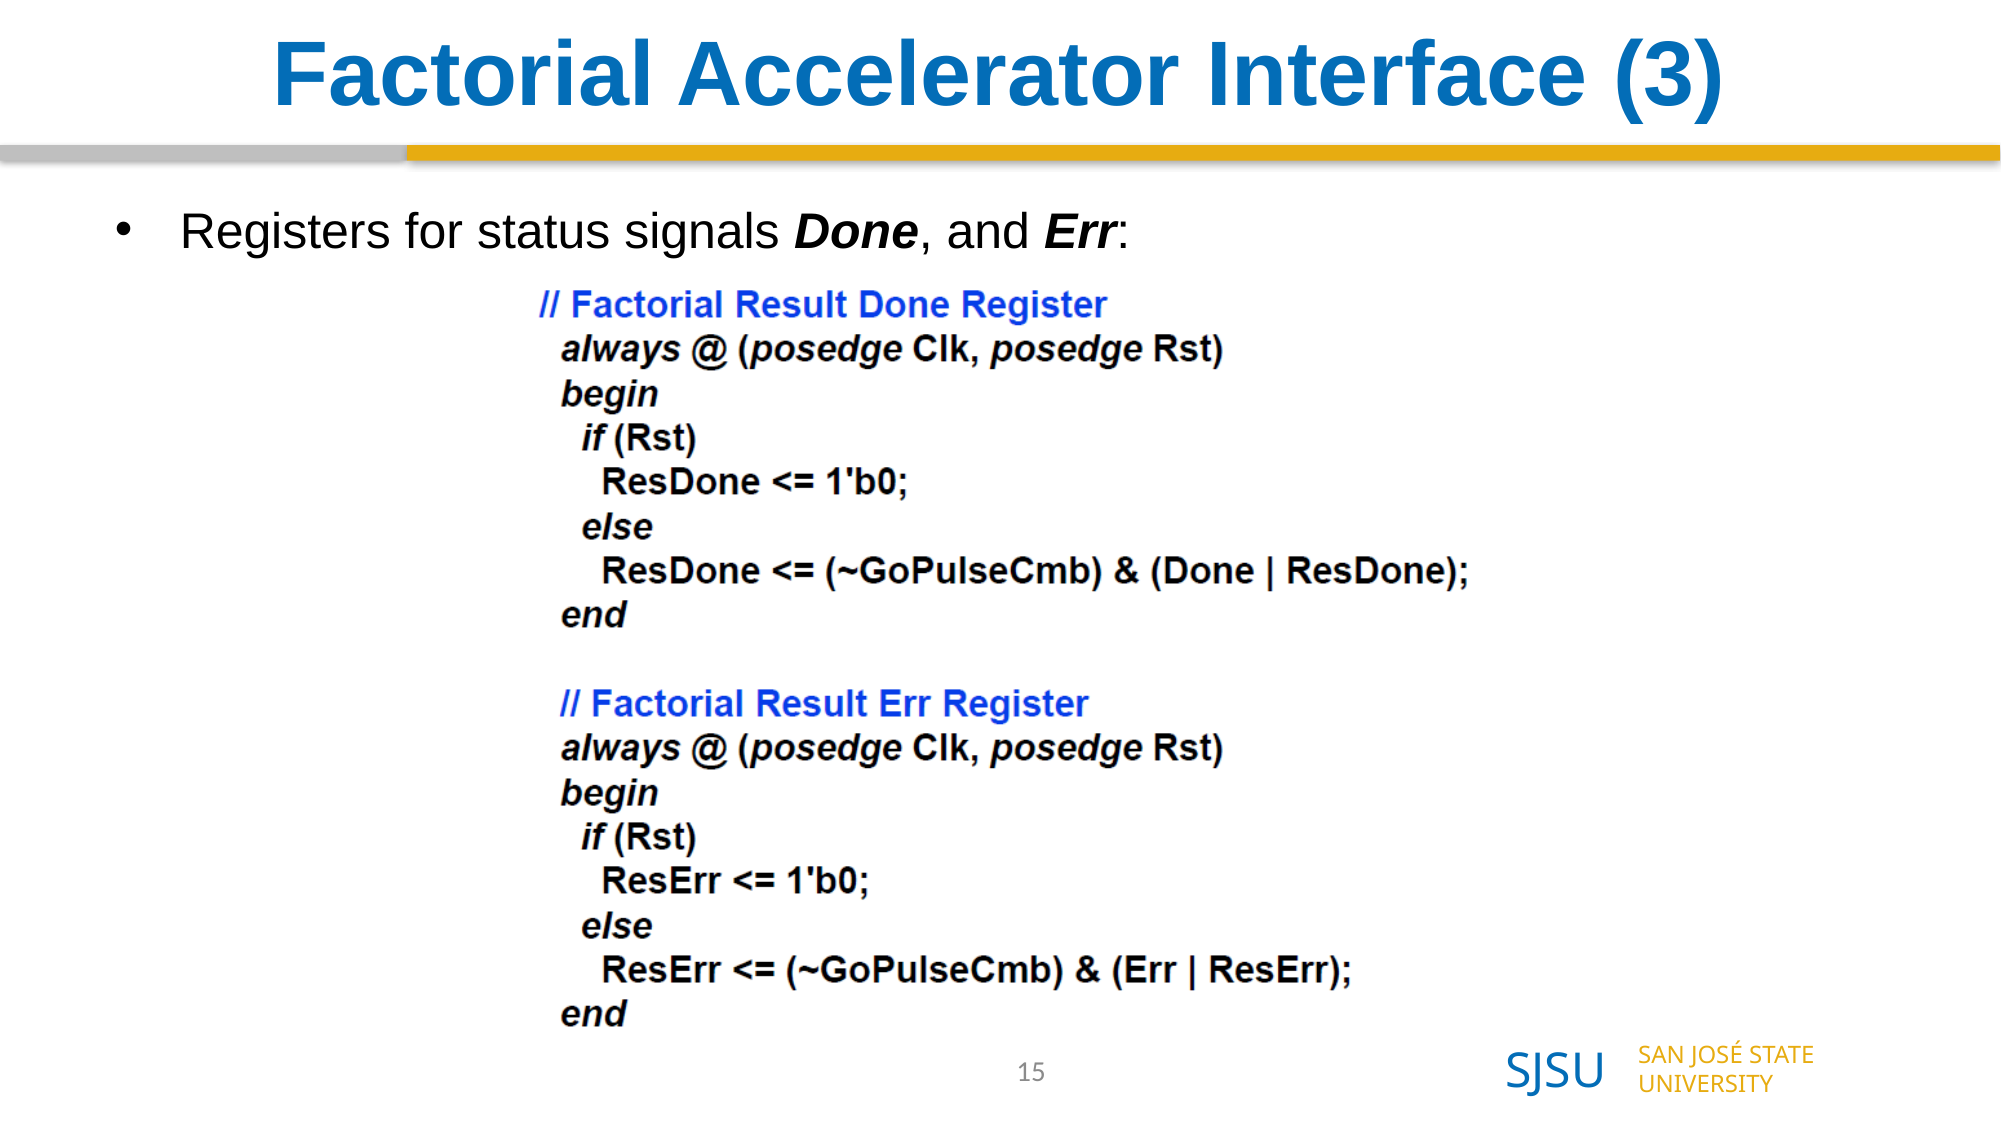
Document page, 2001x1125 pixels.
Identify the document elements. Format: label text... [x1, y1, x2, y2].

title Factorial Accelerator Interface (3) [99, 11, 1900, 126]
picture [528, 284, 1472, 1055]
slide_number 15 [797, 1063, 1265, 1100]
list Registers for status signals Done, and Err: [99, 190, 1900, 1005]
